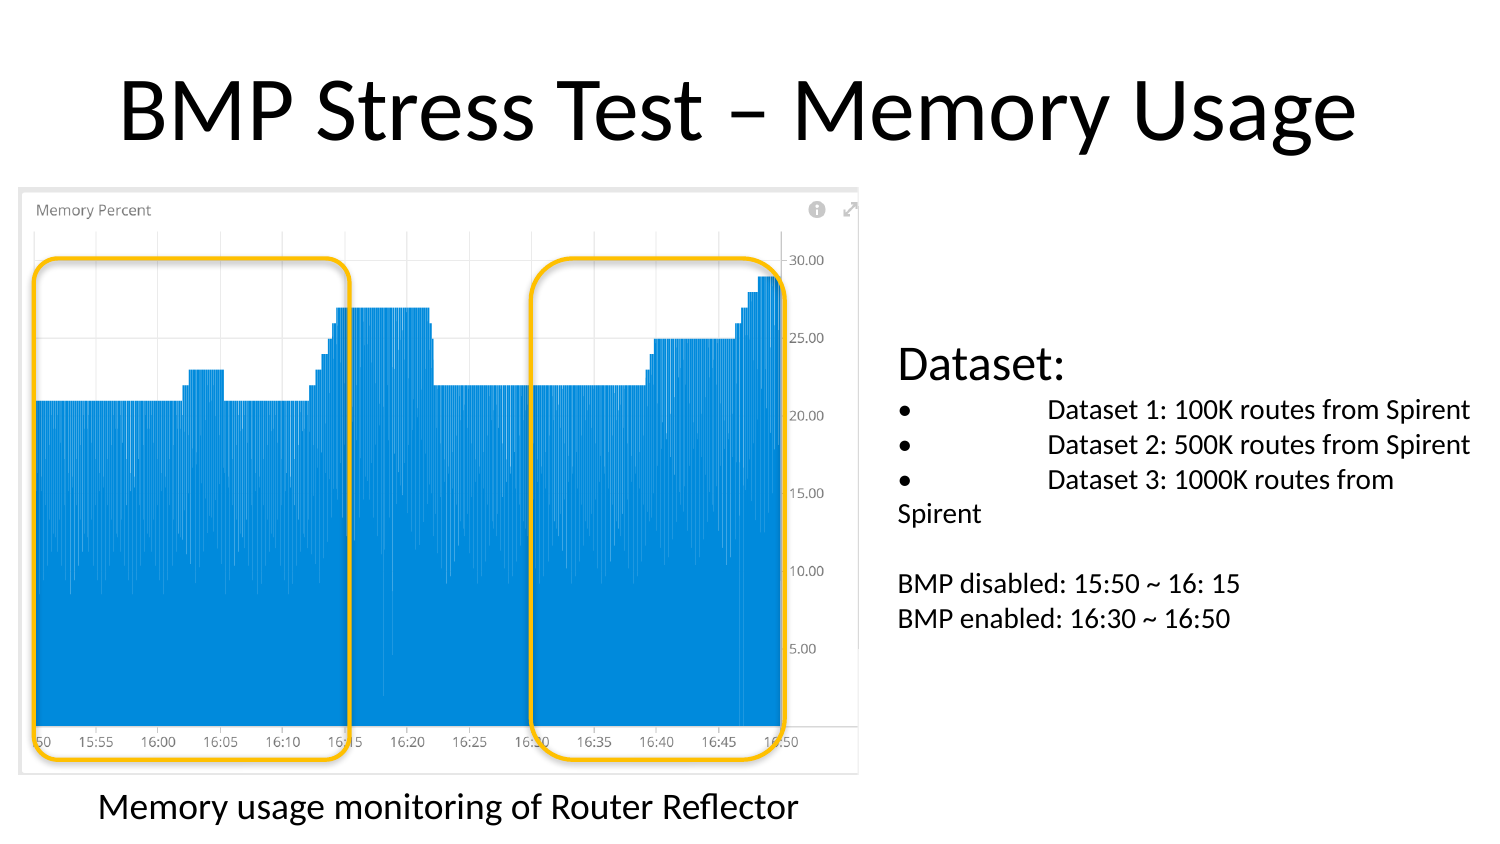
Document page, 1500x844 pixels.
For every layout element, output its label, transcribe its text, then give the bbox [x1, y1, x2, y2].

text_box Memory usage monitoring of Router Reflector [83, 783, 824, 835]
picture [18, 186, 859, 775]
text_box Dataset: • Dataset 1: 100K routes from Spirent • Dataset 2: 500K routes from Spirent • Dataset 3: 1000K routes from Spirent BMP disabled: 15:50 ~ 16: 15 BMP enabled: 16:30 ~ 16:50 [882, 322, 1500, 712]
title BMP Stress Test – Memory Usage [74, 33, 1426, 175]
